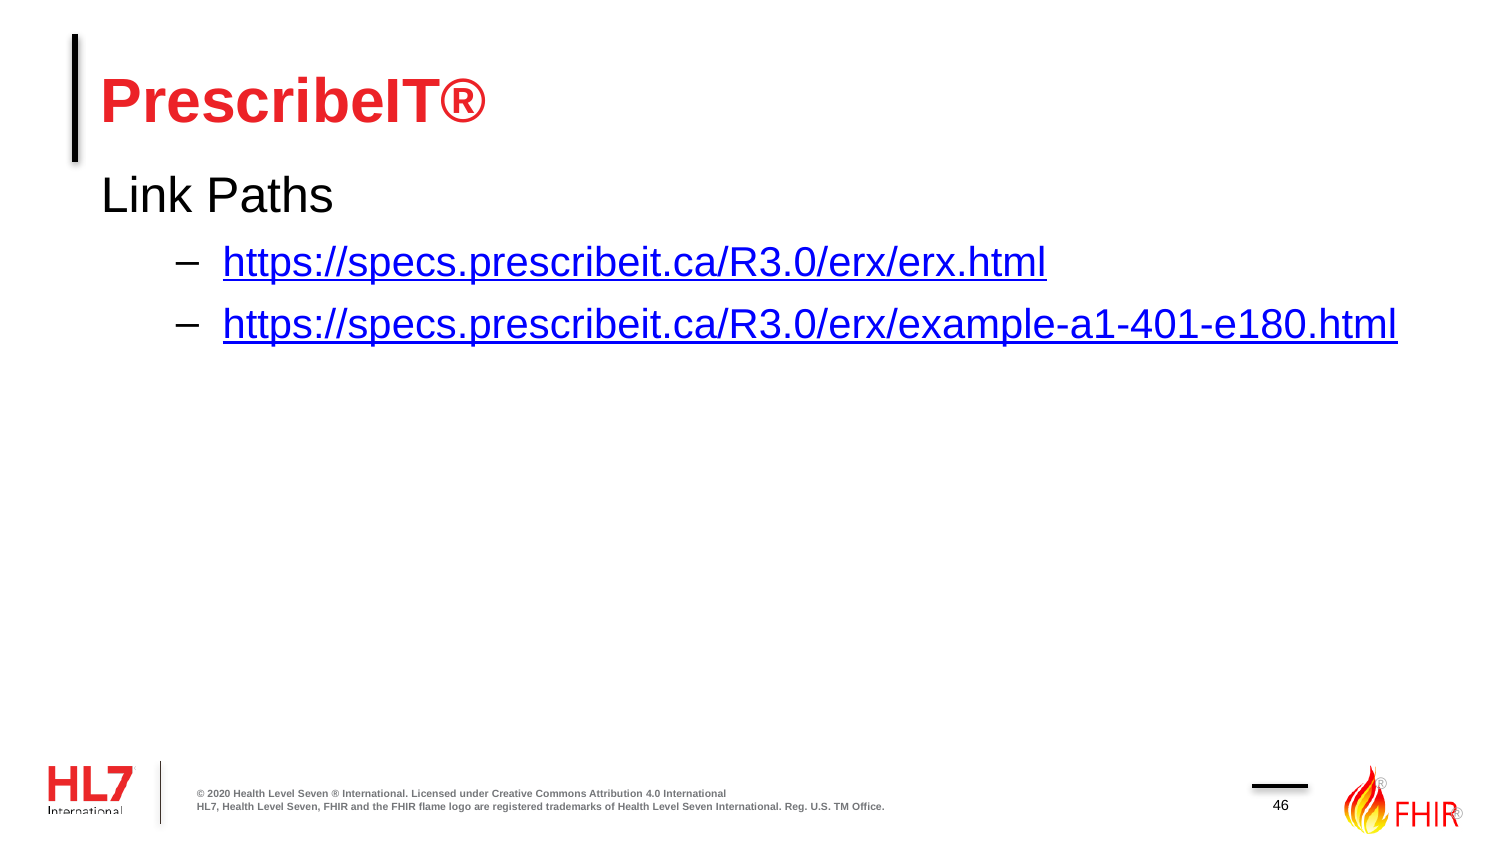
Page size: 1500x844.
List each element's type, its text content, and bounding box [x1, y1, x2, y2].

list Link Paths https://specs.prescribeit.ca/R3.0/erx/erx.html https://specs.prescribeit.ca/R3.0/erx/example-a1-401-e180.html [100, 162, 1451, 731]
title PrescribeIT® [100, 33, 1451, 162]
footer © 2020 Health Level Seven ® International. Licensed under Creative Commons Attribution 4.0 International HL7, Health Level Seven, FHIR and the FHIR flame logo are registered trademarks of Health Level Seven International. Reg. U.S. TM Office. [196, 786, 941, 813]
slide_number 46 [1258, 786, 1304, 813]
picture [1339, 760, 1463, 837]
